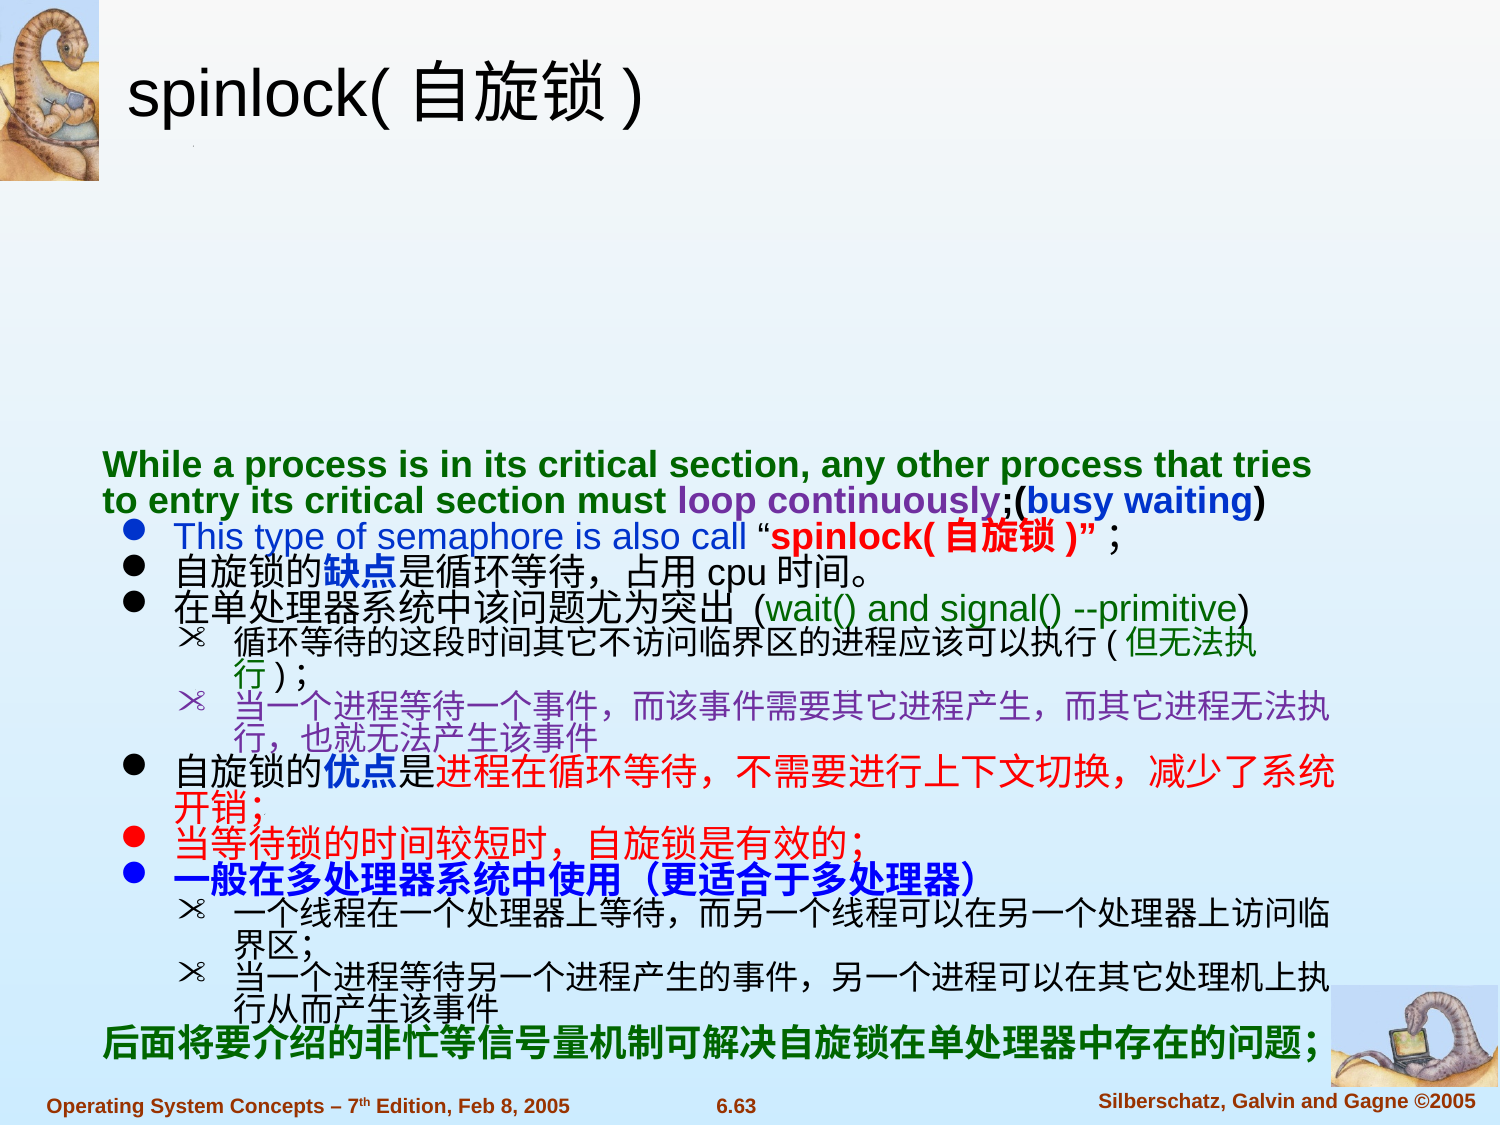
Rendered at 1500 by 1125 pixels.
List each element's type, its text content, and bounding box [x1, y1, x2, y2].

list While a process is in its critical section, any other process that tries to entry its critical section must loop continuously;(busy waiting) This type of semaphore is also call “spinlock(自旋锁)”； 自旋锁的缺点是循环等待，占用cpu时间。 在单处理器系统中该问题尤为突出 (wait() and signal() --primitive) 循环等待的这段时间其它不访问临界区的进程应该可以执行(但无法执行)； 当一个进程等待一个事件，而该事件需要其它进程产生，而其它进程无法执行，也就无法产生该事件 自旋锁的优点是进程在循环等待，不需要进行上下文切换，减少了系统开销； 当等待锁的时间较短时，自旋锁是有效的； 一般在多处理器系统中使用（更适合于多处理器） 一个线程在一个处理器上等待，而另一个线程可以在另一个处理器上访问临界区； 当一个进程等待另一个进程产生的事件，另一个进程可以在其它处理机上执行从而产生该事件 后面将要介绍的非忙等信号量机制可解决自旋锁在单处理器中存在的问题； [87, 155, 1365, 1072]
title spinlock(自旋锁) [112, 37, 1438, 138]
picture [1331, 985, 1498, 1087]
picture [0, 0, 99, 181]
